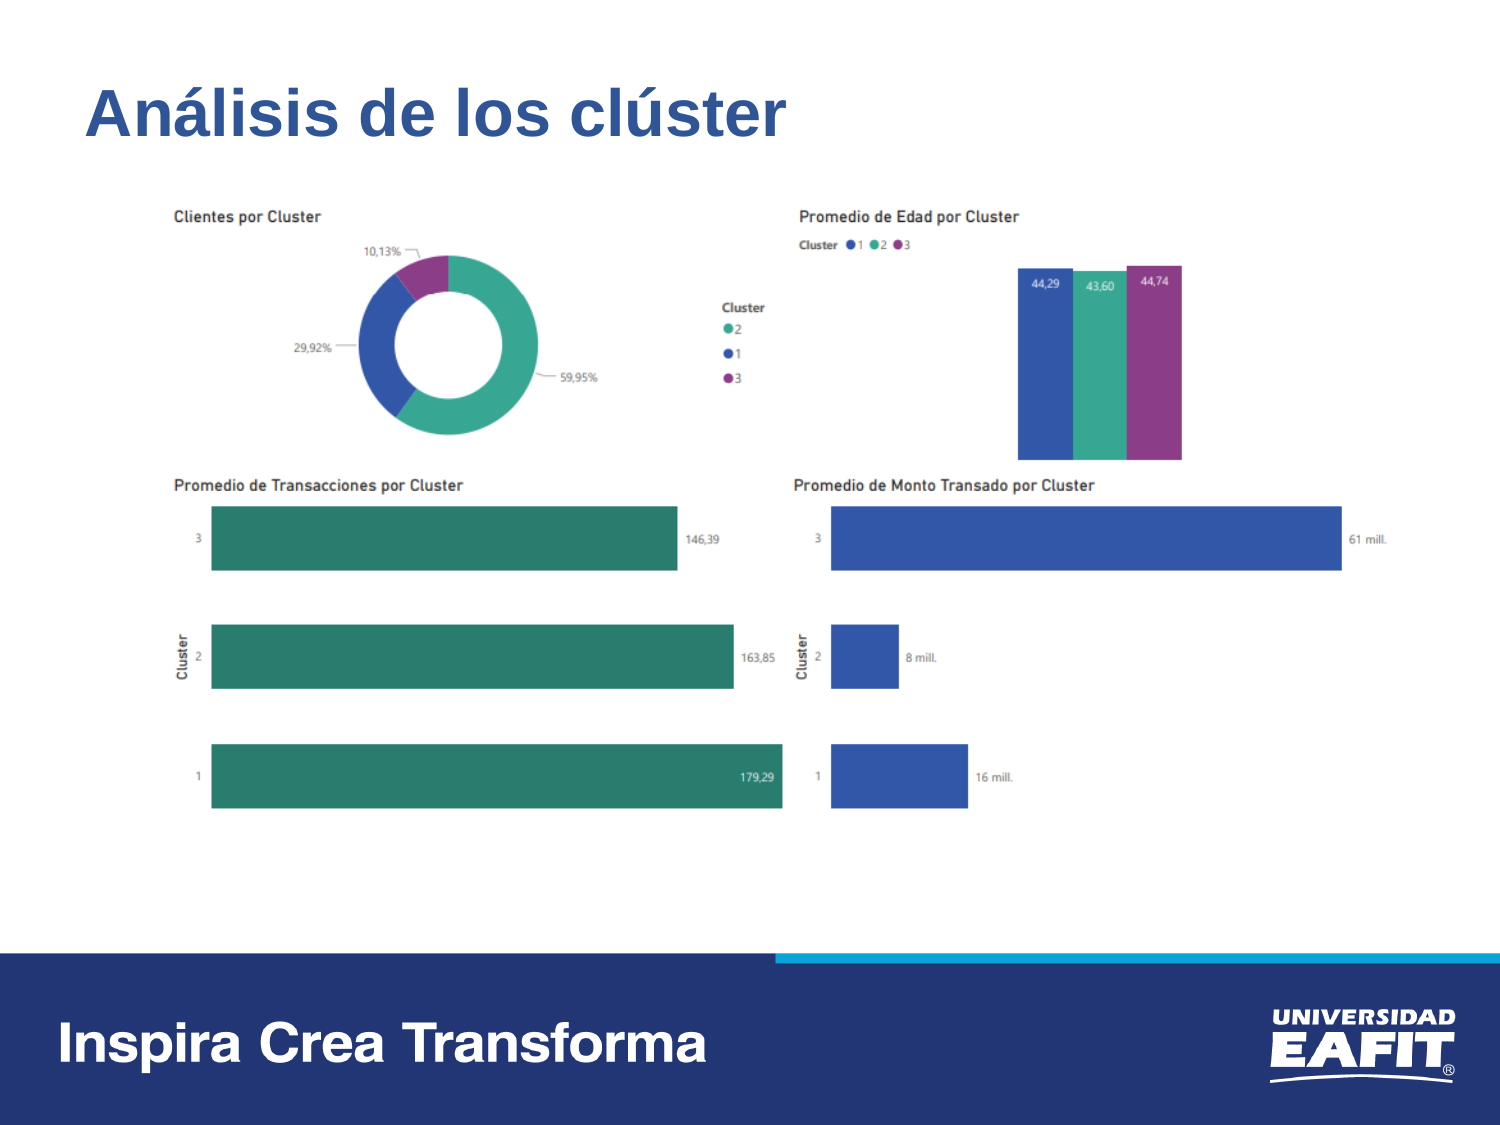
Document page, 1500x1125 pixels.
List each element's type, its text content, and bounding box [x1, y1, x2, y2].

text_box Análisis de los clúster [70, 62, 1369, 157]
picture [0, 0, 1500, 1125]
